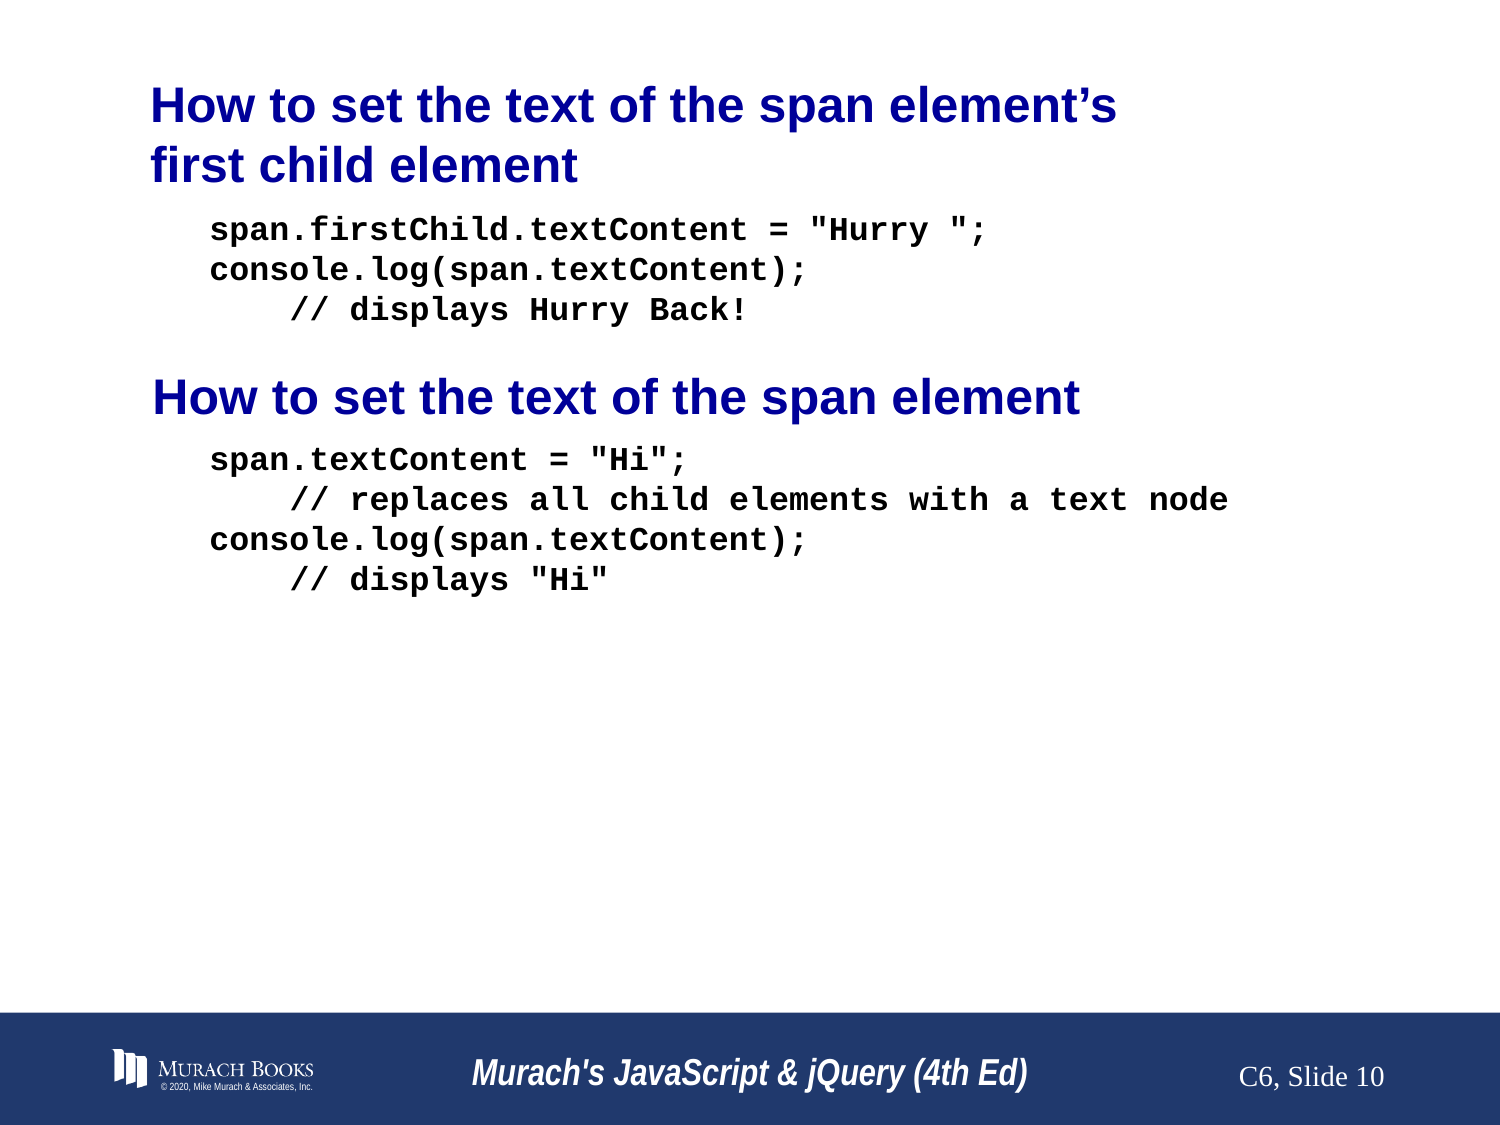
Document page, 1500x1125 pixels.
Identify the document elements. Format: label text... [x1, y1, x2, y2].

list span.firstChild.textContent = "Hurry "; console.log(span.textContent); // displays Hurry Back! How to set the text of the span element span.textContent = "Hi"; // replaces all child elements with a text node console.log(span.textContent); // displays "Hi" [137, 200, 1350, 1000]
slide_number Murach's JavaScript & jQuery (4th Ed) [463, 1025, 1050, 1100]
slide_number C6, Slide ‹#› [1087, 1025, 1400, 1100]
title How to set the text of the span element’s first child element [150, 38, 1350, 200]
footer © 2020, Mike Murach & Associates, Inc. [12, 1025, 463, 1100]
